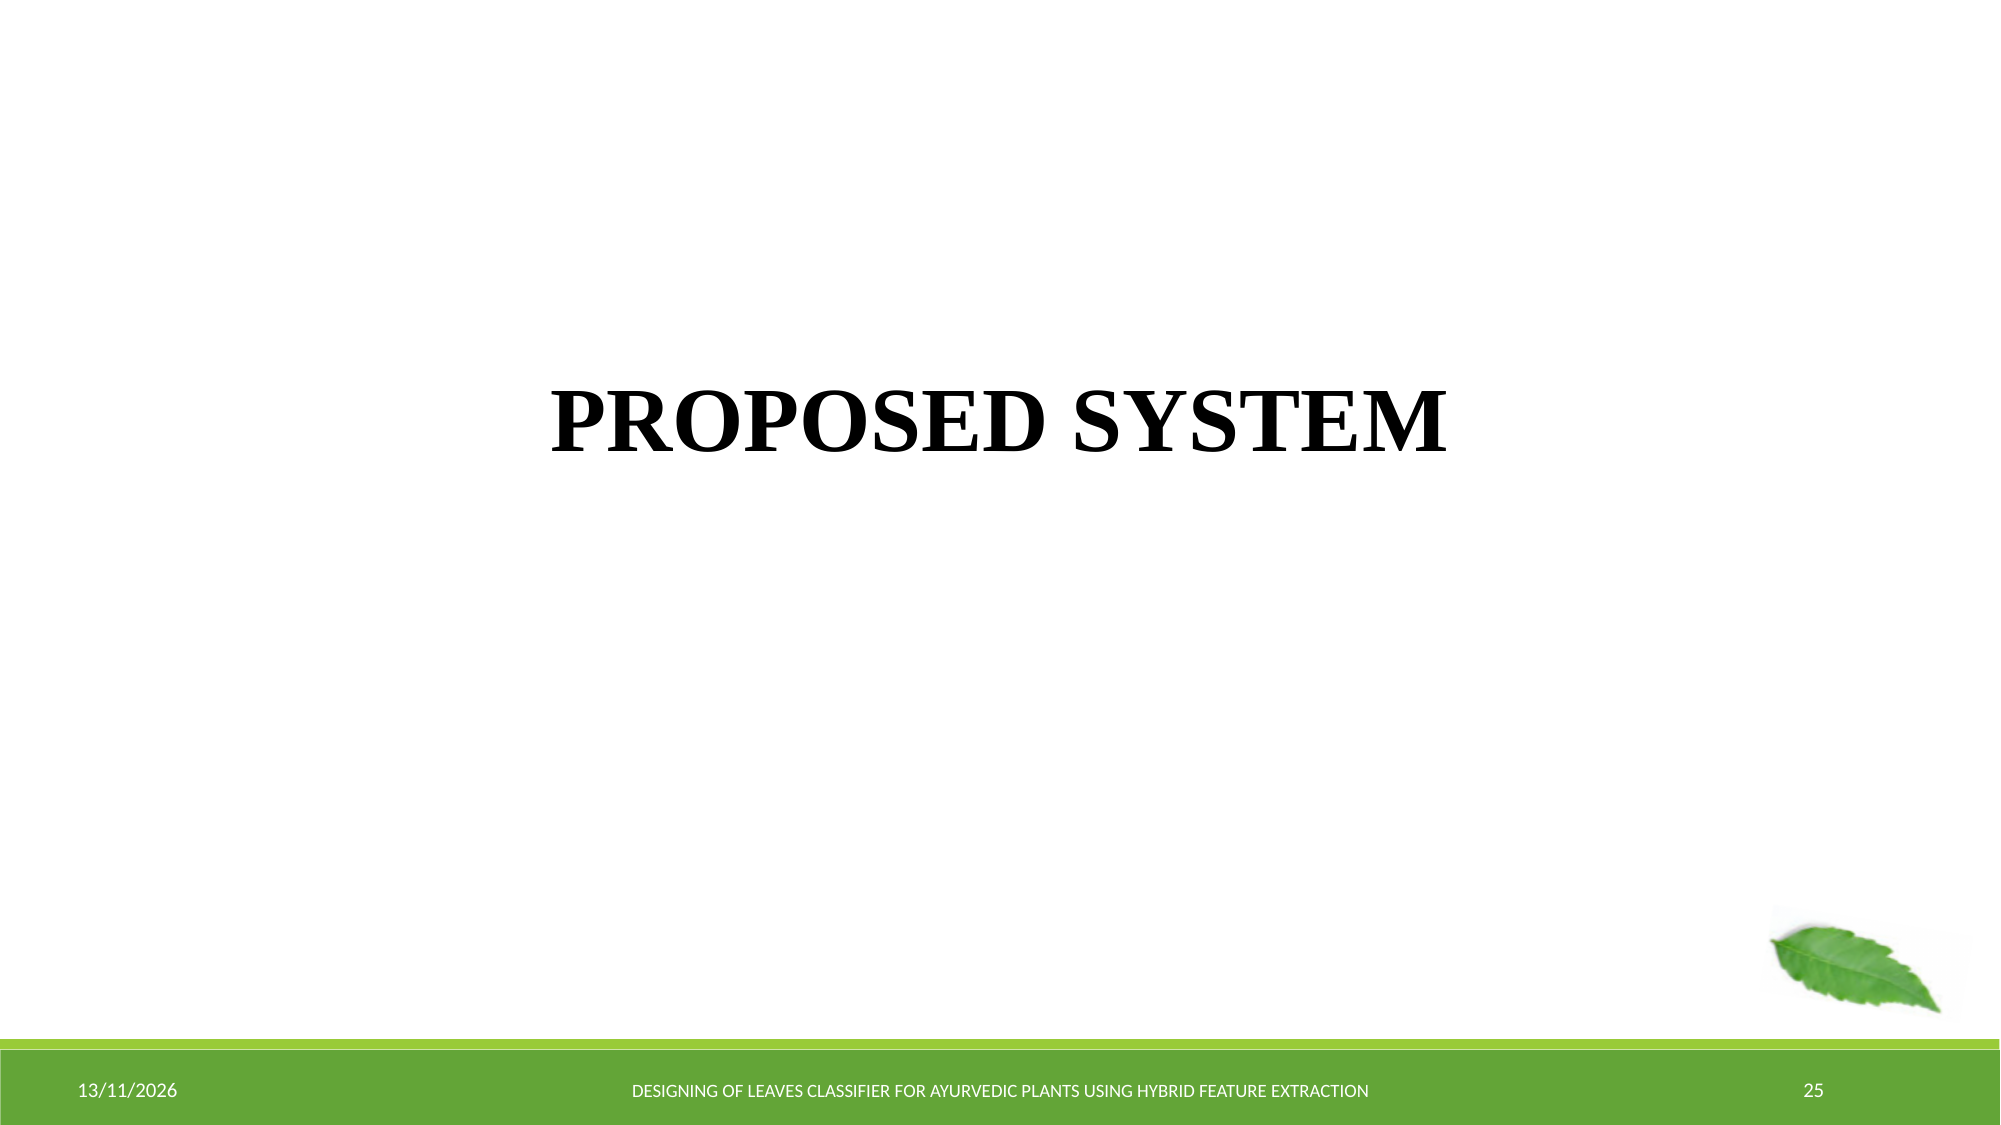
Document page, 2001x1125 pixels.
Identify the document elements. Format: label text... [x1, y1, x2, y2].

text_box PROPOSED SYSTEM [97, 187, 1903, 642]
footer DESIGNING OF LEAVES CLASSIFIER FOR AYURVEDIC PLANTS USING HYBRID FEATURE EXTRACTION [604, 1059, 1396, 1120]
picture [1760, 862, 1972, 1065]
slide_number 25 [1624, 1059, 1840, 1120]
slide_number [62, 1059, 586, 1120]
